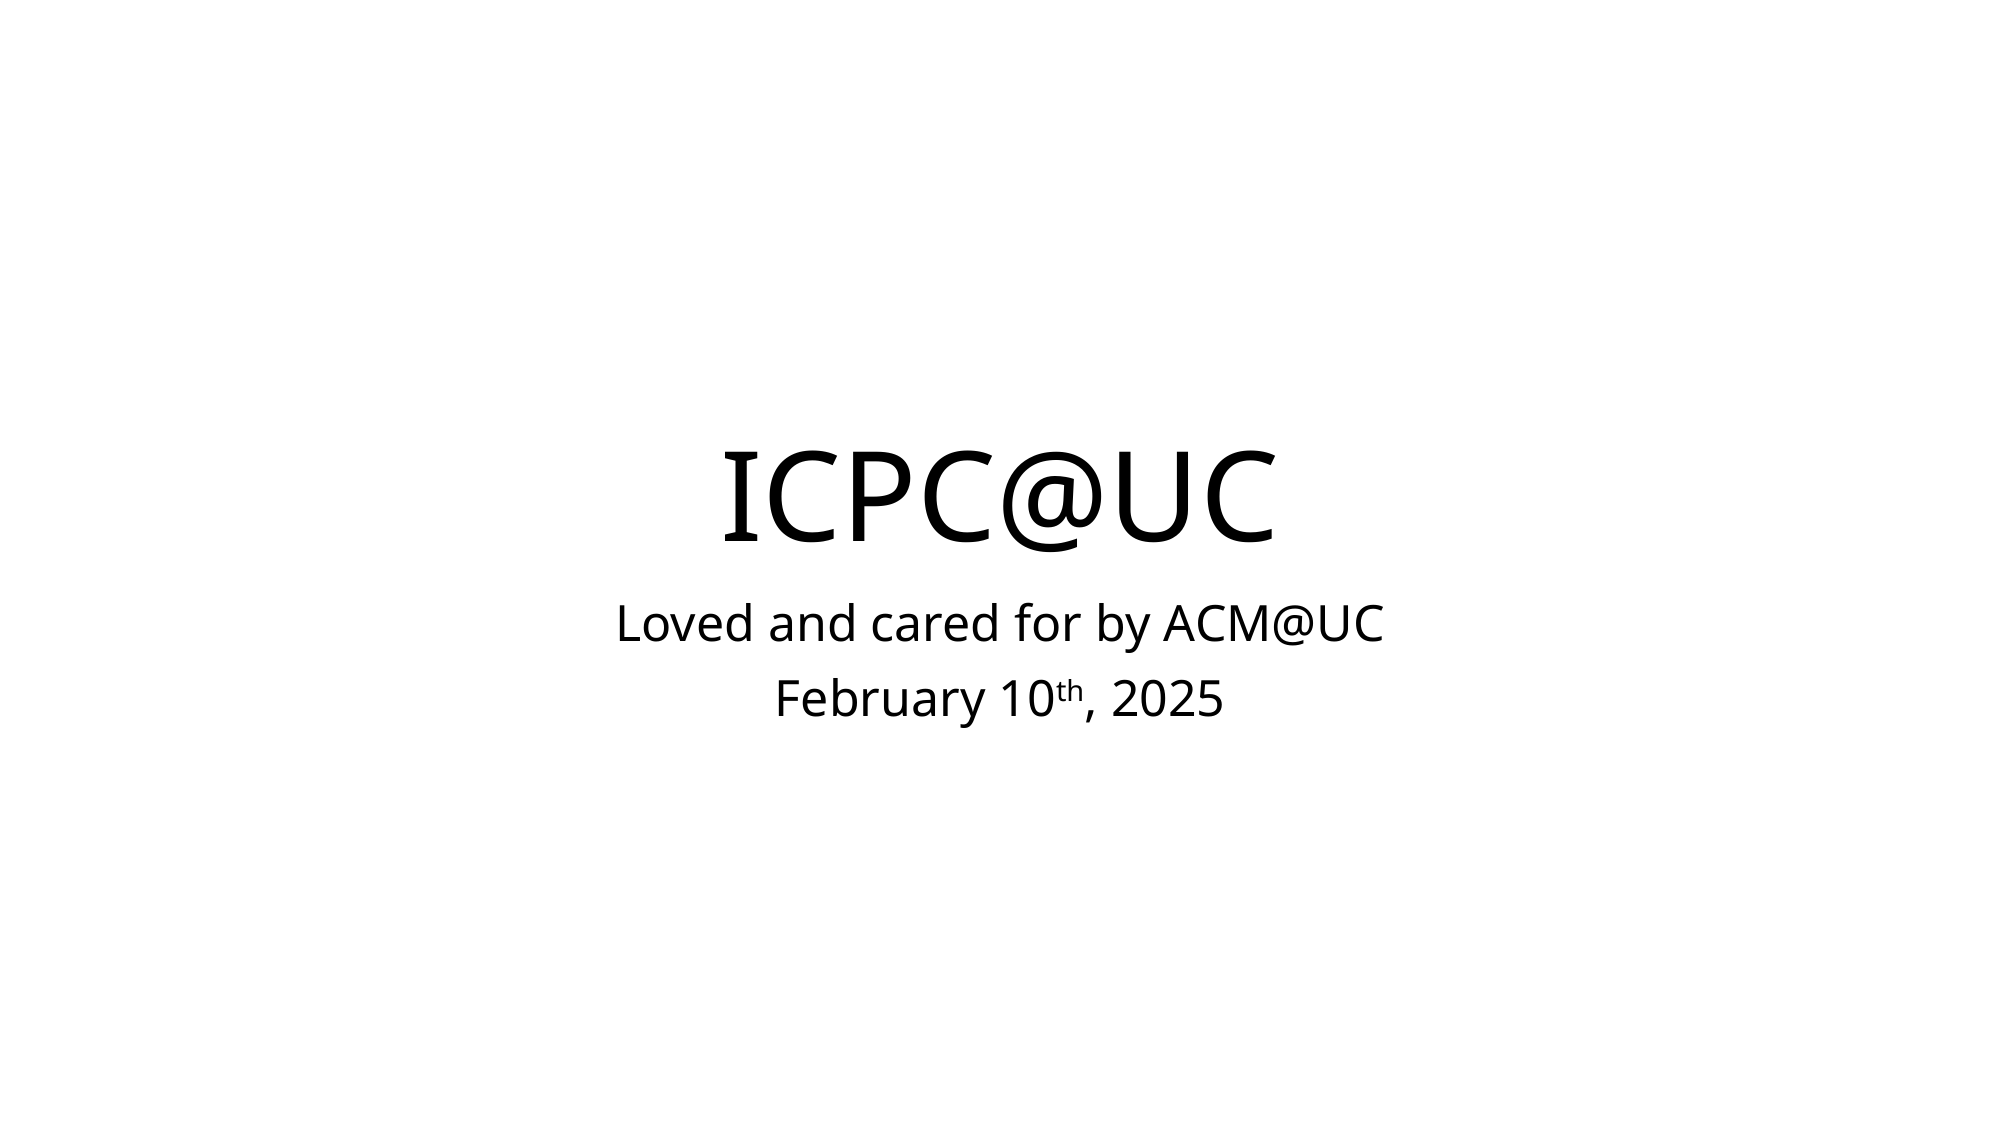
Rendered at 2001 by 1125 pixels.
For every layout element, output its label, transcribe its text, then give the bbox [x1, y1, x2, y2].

subtitle Loved and cared for by ACM@UC February 10th, 2025 [249, 590, 1750, 863]
title ICPC@UC [249, 184, 1750, 576]
